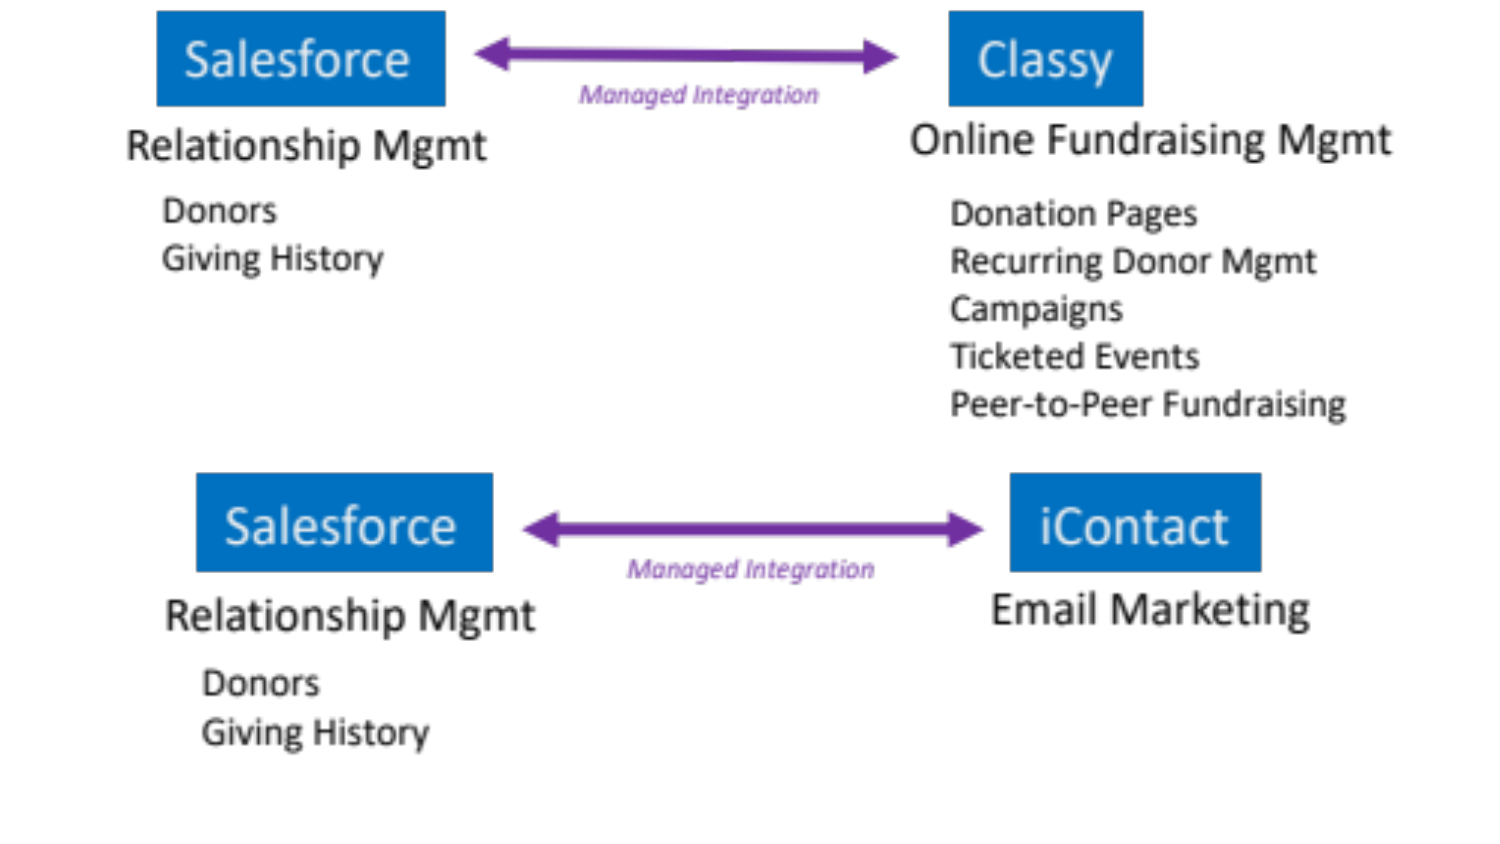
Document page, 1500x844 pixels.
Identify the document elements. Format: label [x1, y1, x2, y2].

picture [137, 471, 1338, 778]
picture [99, 9, 1421, 448]
